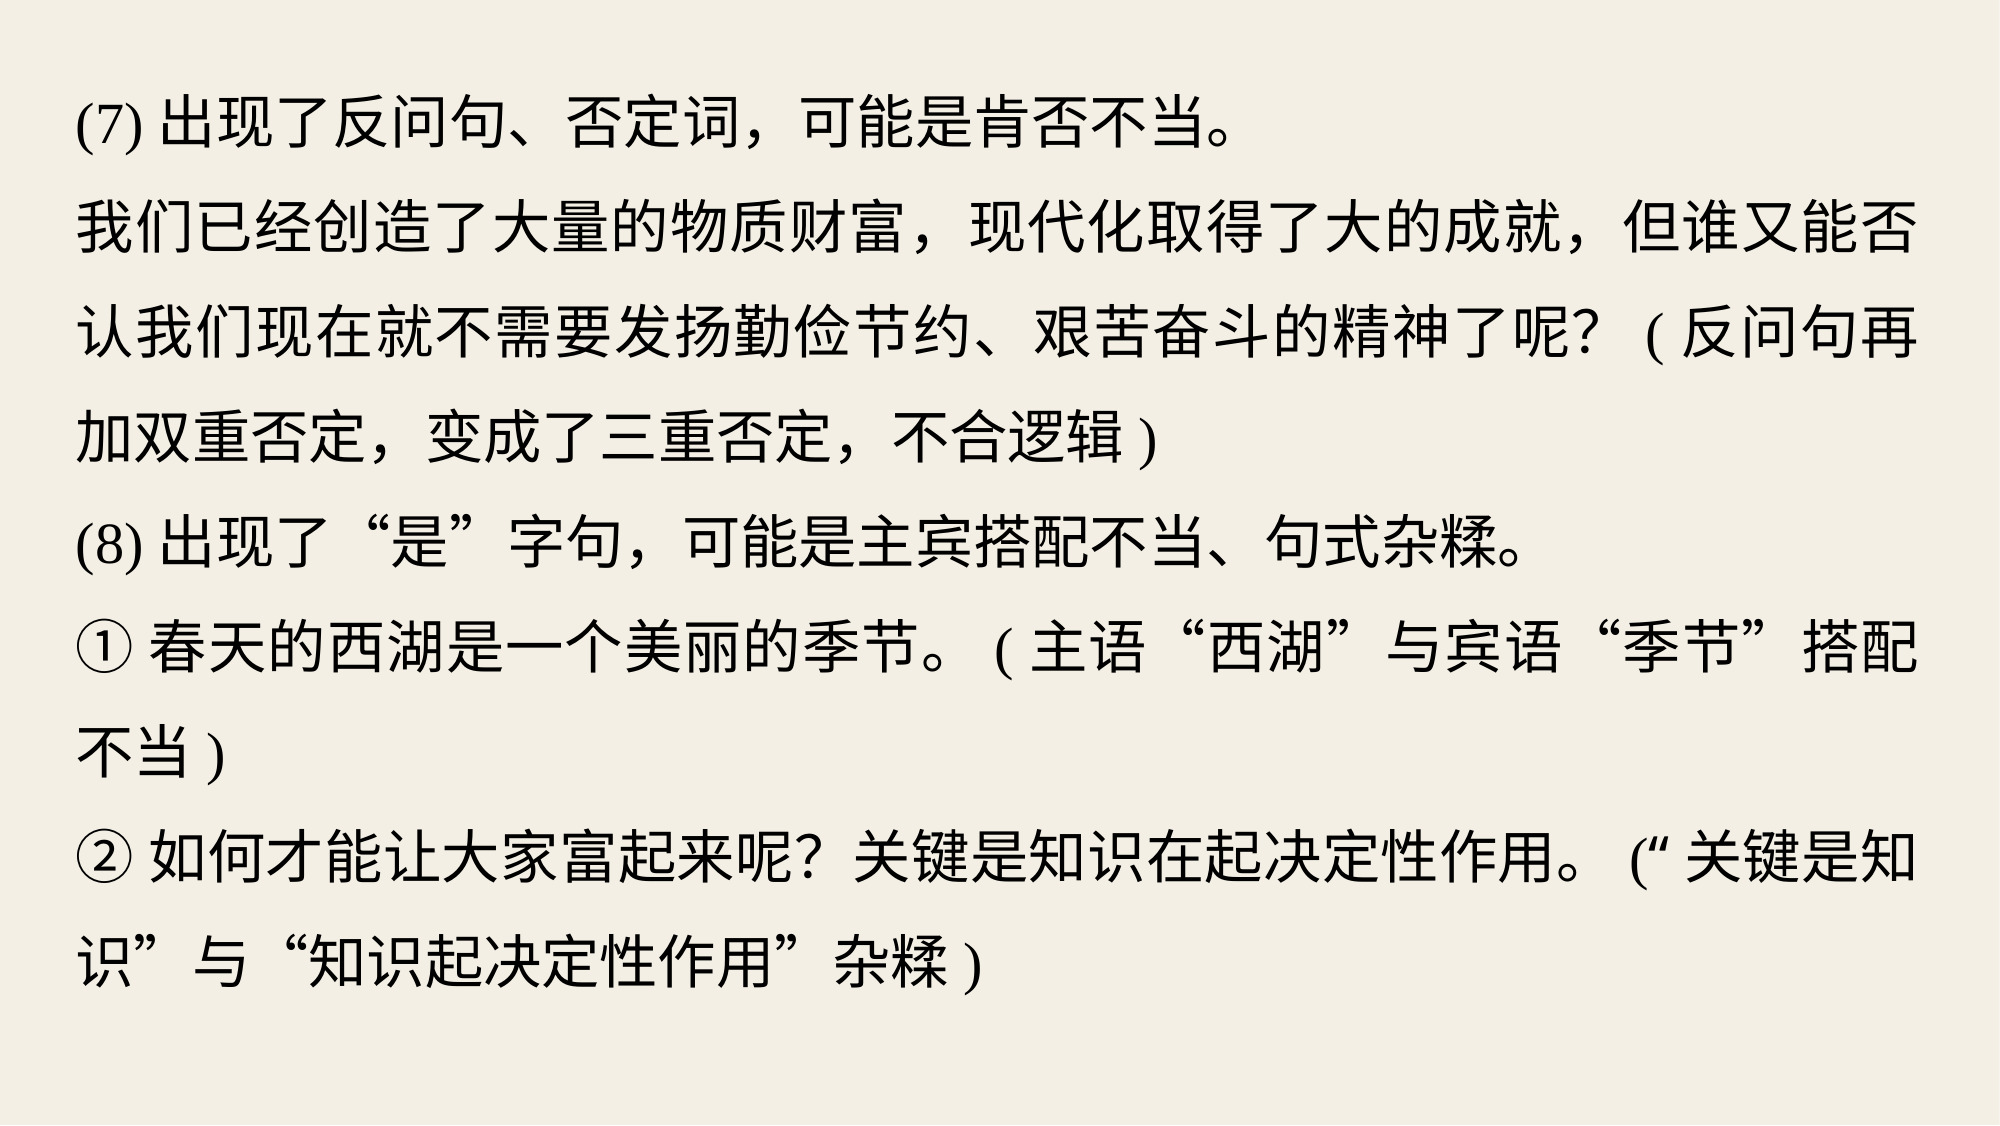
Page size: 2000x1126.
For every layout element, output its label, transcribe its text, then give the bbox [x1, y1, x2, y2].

text_box (7)出现了反问句、否定词，可能是肯否不当。 我们已经创造了大量的物质财富，现代化取得了大的成就，但谁又能否认我们现在就不需要发扬勤俭节约、艰苦奋斗的精神了呢？(反问句再加双重否定，变成了三重否定，不合逻辑) (8)出现了“是”字句，可能是主宾搭配不当、句式杂糅。 ①春天的西湖是一个美丽的季节。(主语“西湖”与宾语“季节”搭配不当) ②如何才能让大家富起来呢？关键是知识在起决定性作用。(“关键是知识”与“知识起决定性作用”杂糅) [55, 40, 1939, 1005]
